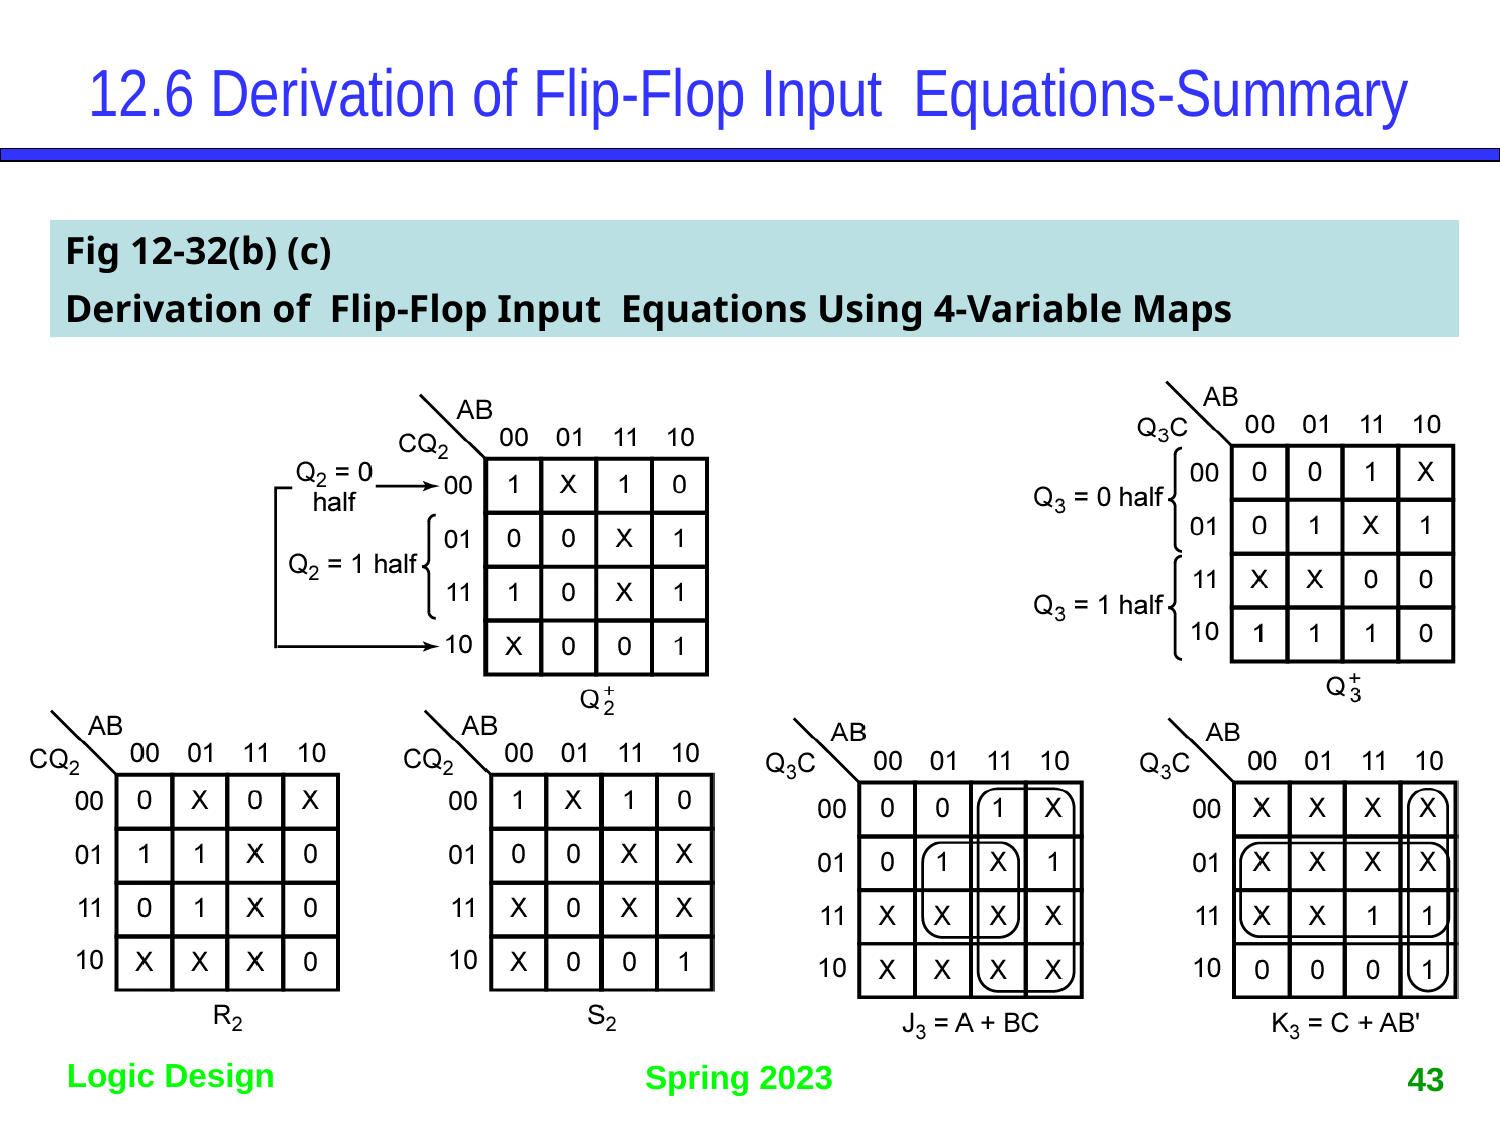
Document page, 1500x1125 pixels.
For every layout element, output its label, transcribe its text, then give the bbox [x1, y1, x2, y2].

picture [765, 379, 1460, 1048]
slide_number 43 [1369, 1034, 1483, 1107]
picture [29, 391, 715, 1039]
title 12.6 Derivation of Flip-Flop Input Equations-Summary [41, 42, 1459, 138]
text_box Fig 12-32(b) (c) Derivation of Flip-Flop Input Equations Using 4-Variable Maps [50, 219, 1459, 338]
